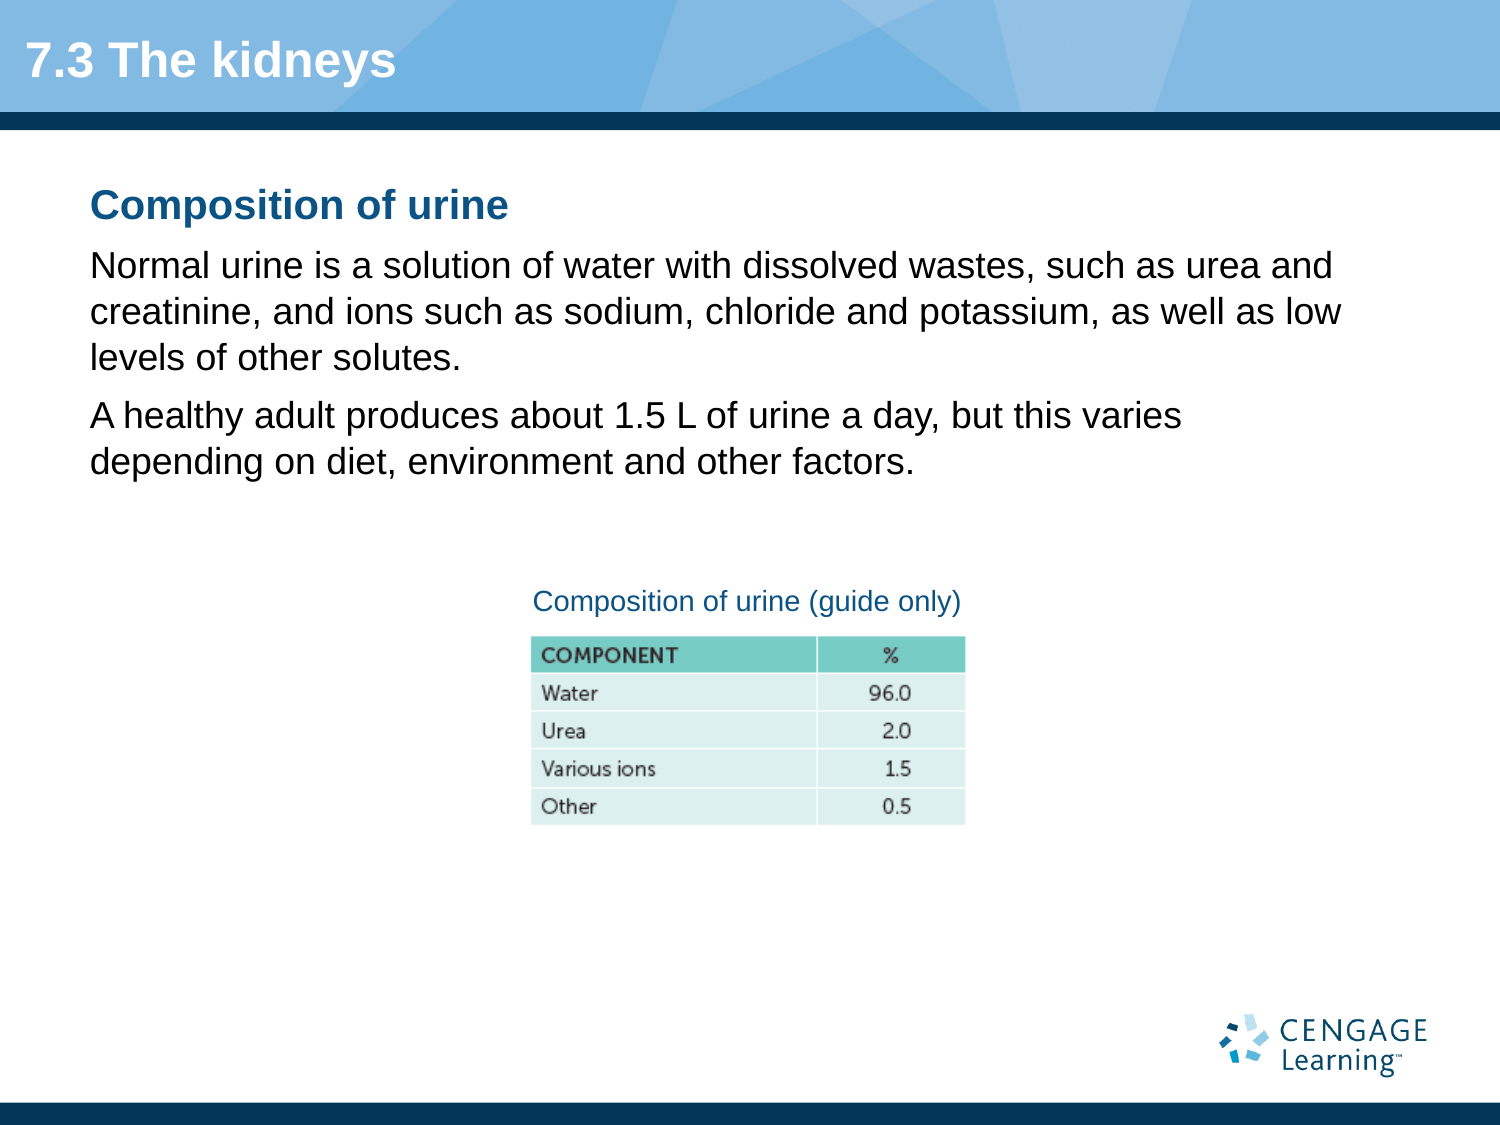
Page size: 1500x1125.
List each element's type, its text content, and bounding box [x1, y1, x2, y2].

text_box Composition of urine Normal urine is a solution of water with dissolved wastes, such as urea and creatinine, and ions such as sodium, chloride and potassium, as well as low levels of other solutes. A healthy adult produces about 1.5 L of urine a day, but this varies depending on diet, environment and other factors. [75, 174, 1375, 490]
picture [525, 624, 975, 834]
picture [0, 0, 1500, 112]
title 7.3 The kidneys [24, 24, 1263, 100]
text_box Composition of urine (guide only) [517, 574, 981, 625]
picture [1195, 990, 1450, 1101]
